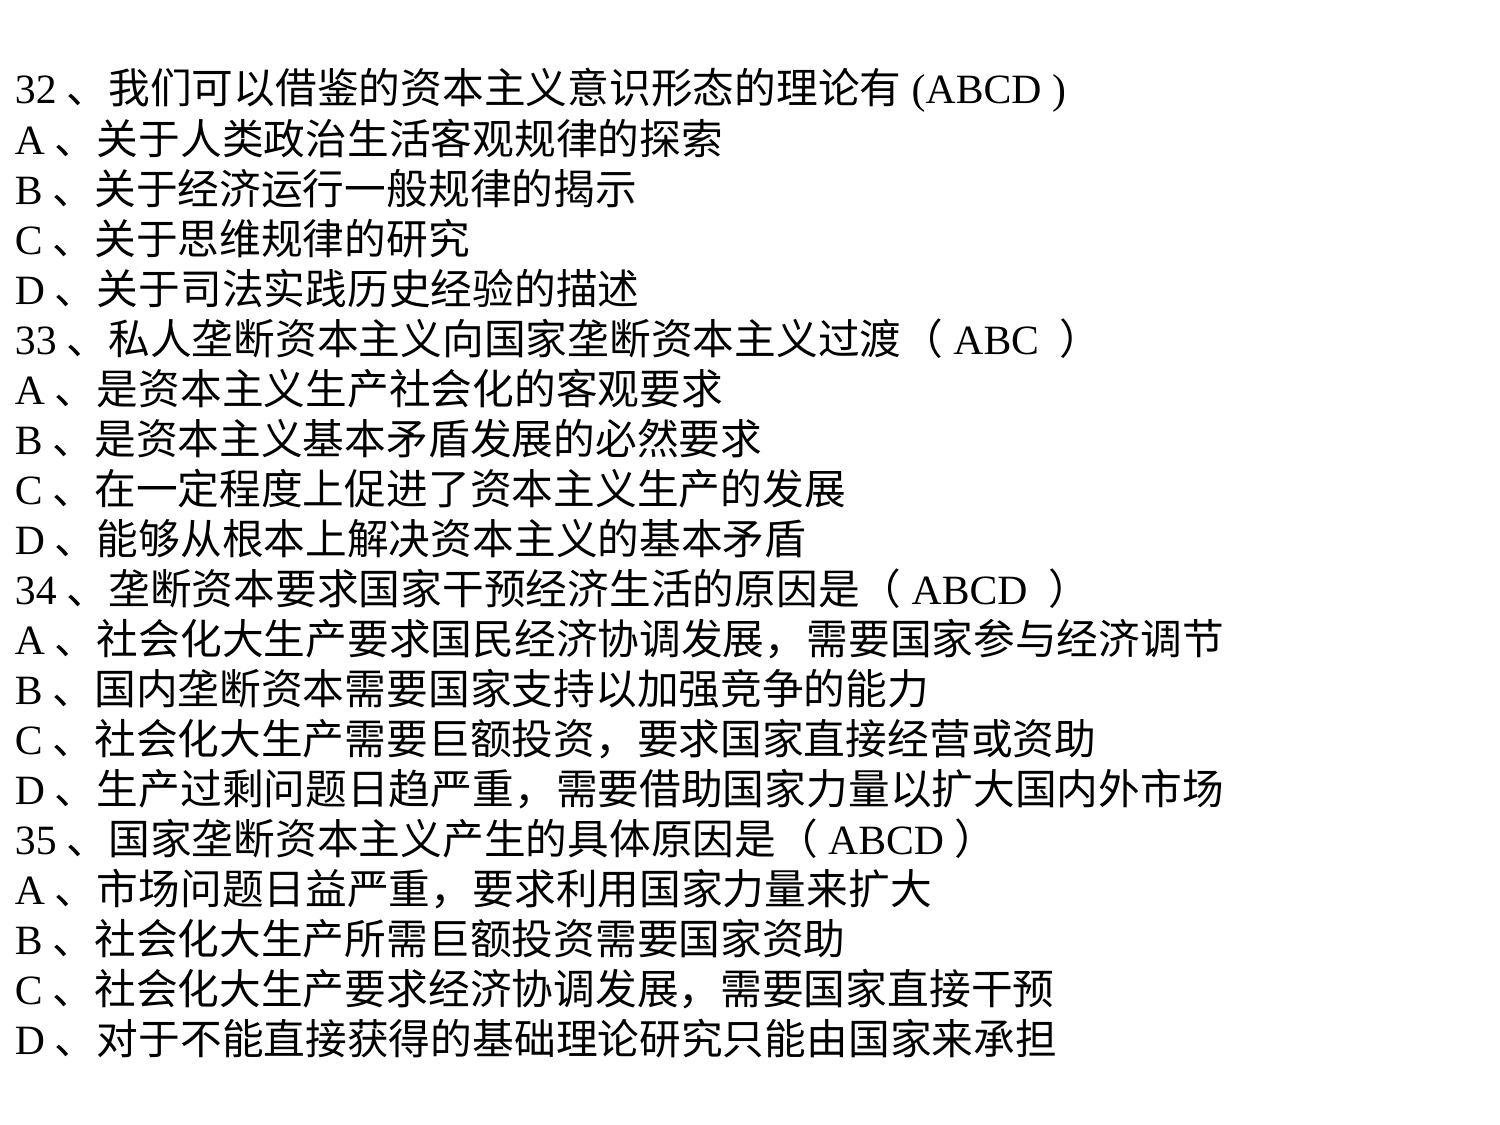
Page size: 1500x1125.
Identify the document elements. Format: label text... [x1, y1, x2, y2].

text_box 32、我们可以借鉴的资本主义意识形态的理论有(ABCD ) A、关于人类政治生活客观规律的探索 B、关于经济运行一般规律的揭示 C、关于思维规律的研究 D、关于司法实践历史经验的描述 33、私人垄断资本主义向国家垄断资本主义过渡（ABC ） A、是资本主义生产社会化的客观要求 B、是资本主义基本矛盾发展的必然要求 C、在一定程度上促进了资本主义生产的发展 D、能够从根本上解决资本主义的基本矛盾 34、垄断资本要求国家干预经济生活的原因是（ABCD ） A、社会化大生产要求国民经济协调发展，需要国家参与经济调节 B、国内垄断资本需要国家支持以加强竞争的能力 C、社会化大生产需要巨额投资，要求国家直接经营或资助 D、生产过剩问题日趋严重，需要借助国家力量以扩大国内外市场 35、国家垄断资本主义产生的具体原因是（ABCD） A、市场问题日益严重，要求利用国家力量来扩大 B、社会化大生产所需巨额投资需要国家资助 C、社会化大生产要求经济协调发展，需要国家直接干预 D、对于不能直接获得的基础理论研究只能由国家来承担 [0, 54, 1500, 1071]
